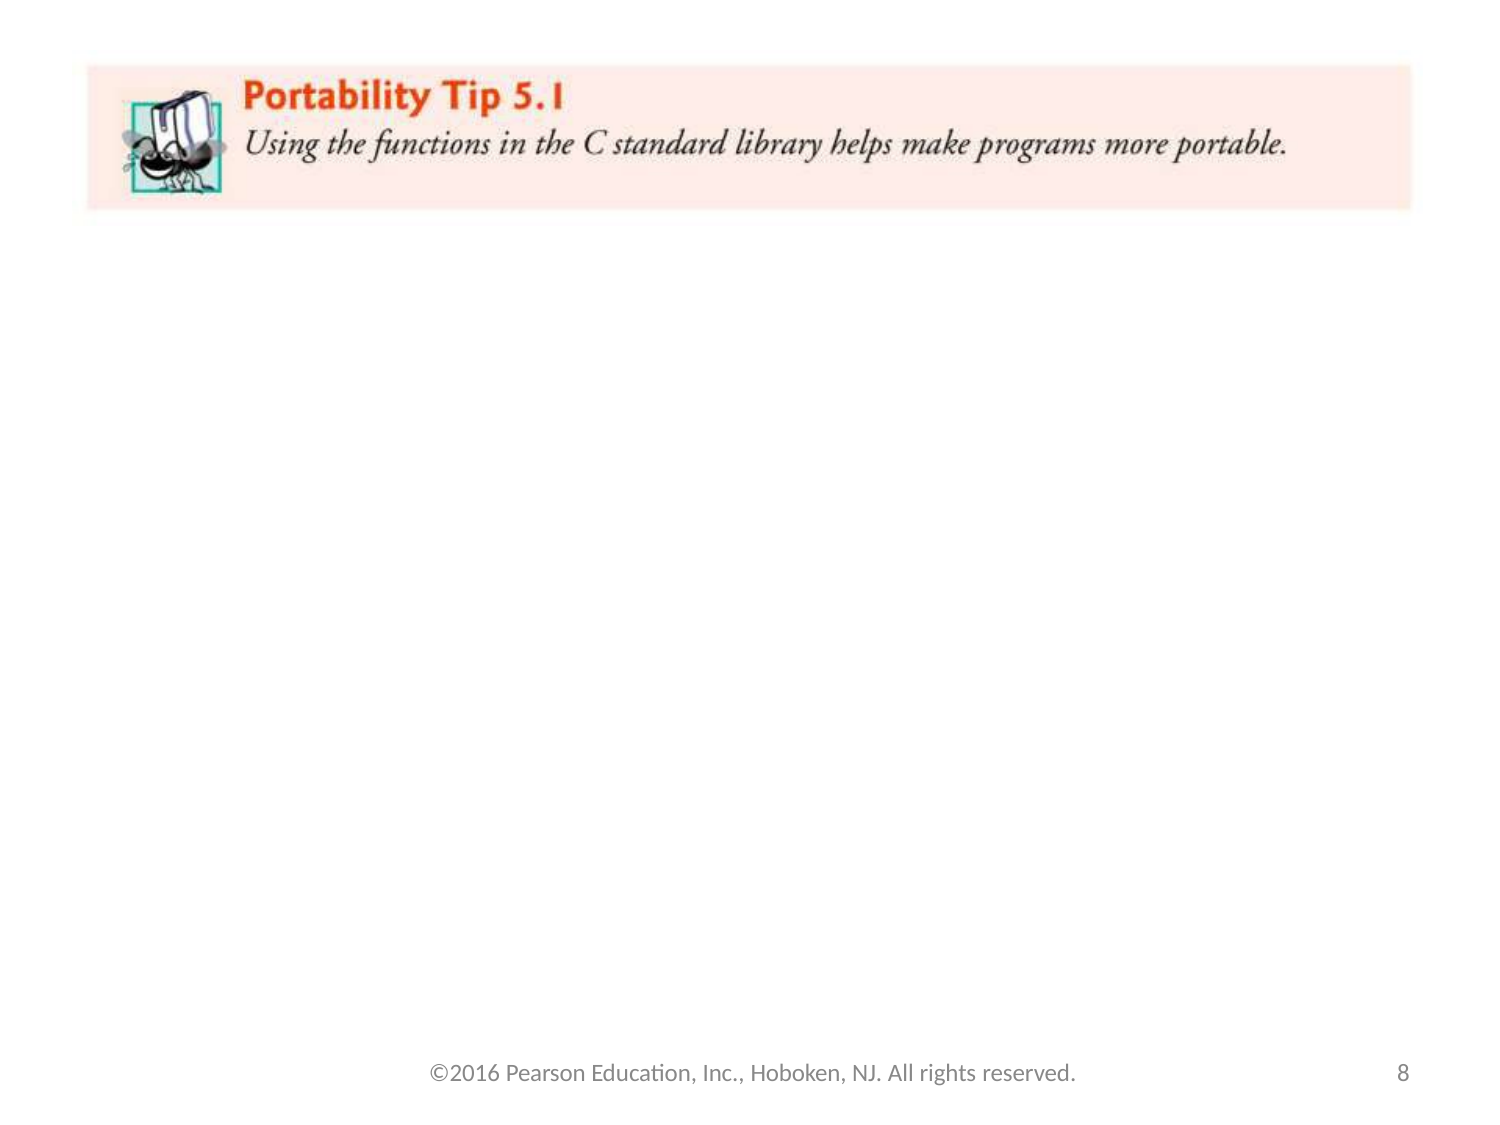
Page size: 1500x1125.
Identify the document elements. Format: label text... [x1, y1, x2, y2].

text_box ©2016 Pearson Education, Inc., Hoboken, NJ. All rights reserved. [426, 1060, 1086, 1087]
text_box [72, 50, 1423, 226]
text_box 6 [1392, 1060, 1414, 1087]
